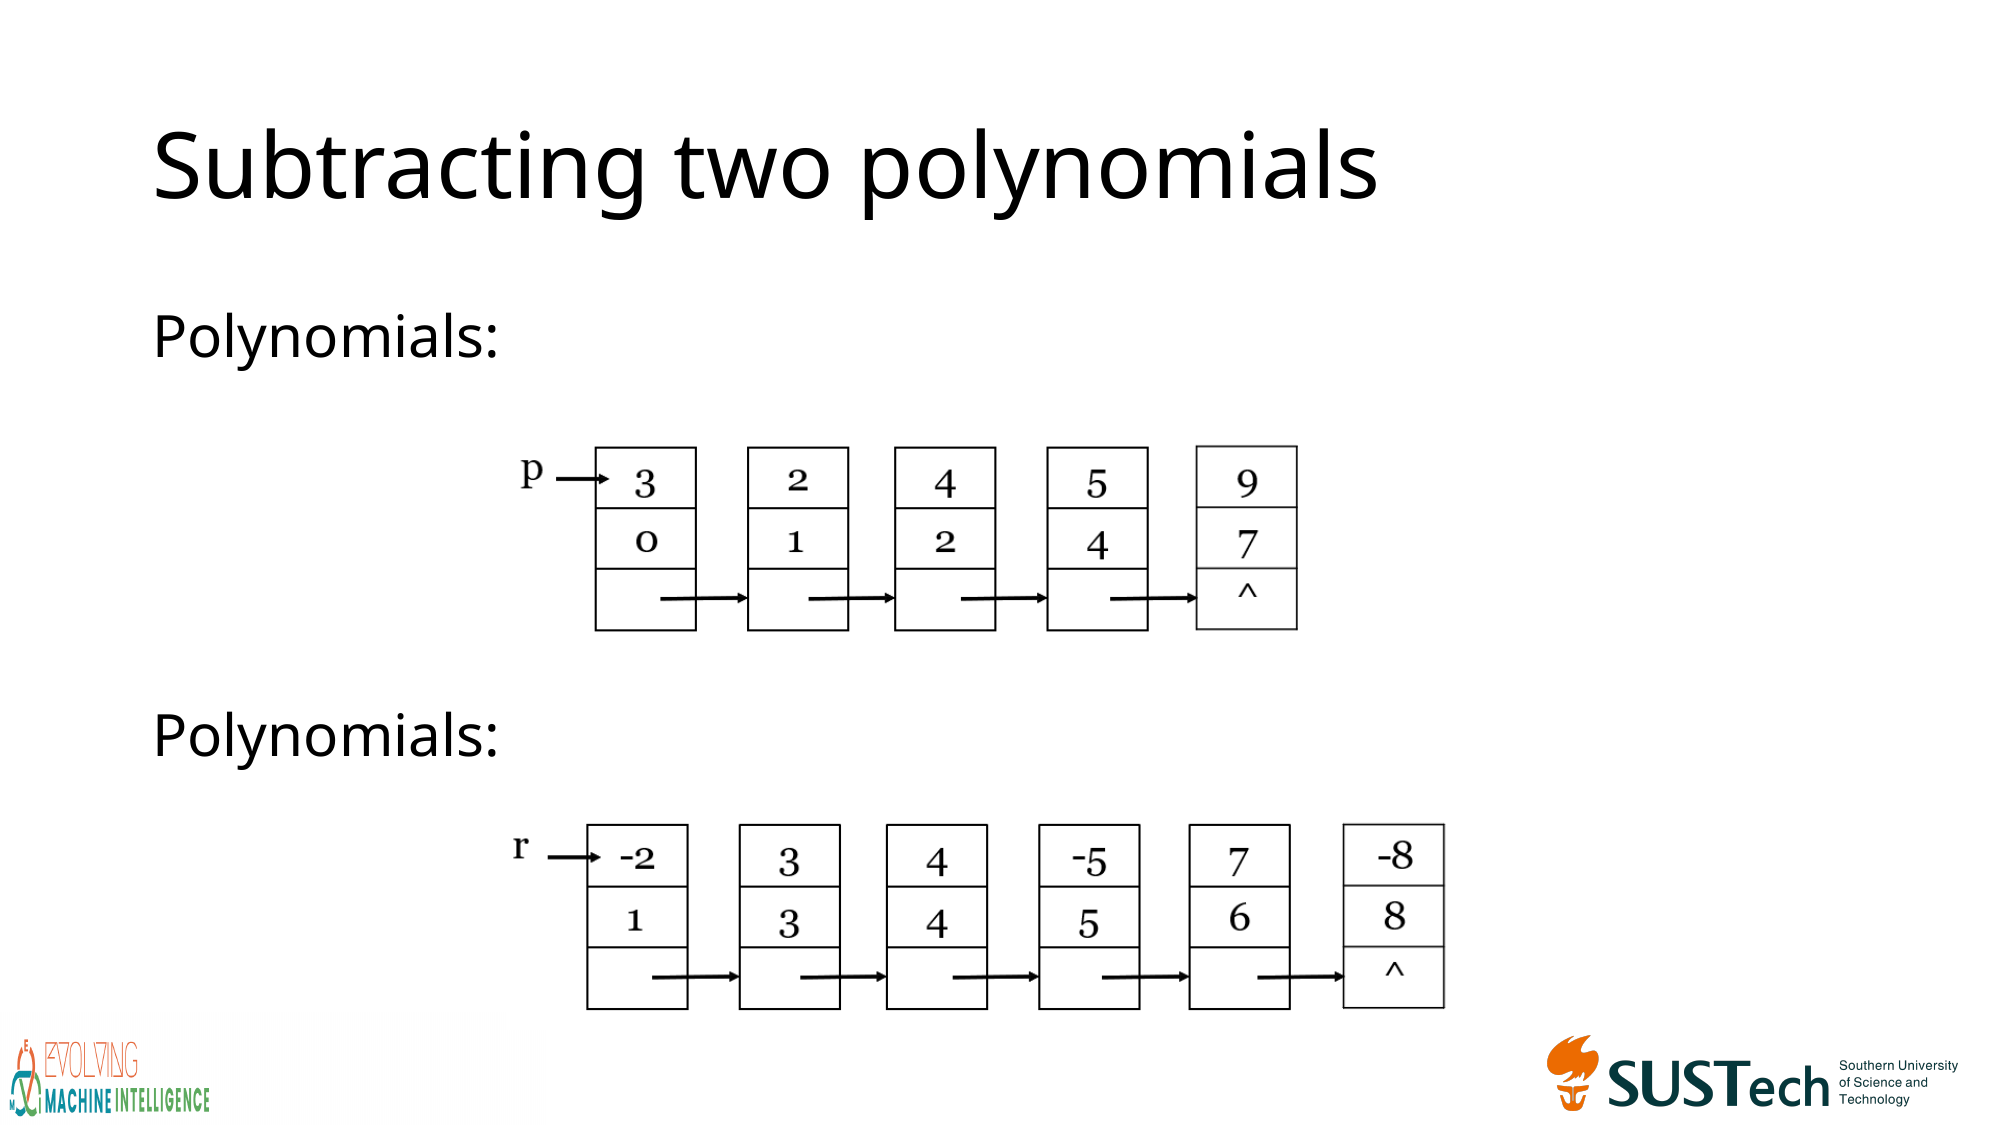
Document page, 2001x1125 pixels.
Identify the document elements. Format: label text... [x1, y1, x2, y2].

title Subtracting two polynomials [137, 59, 1863, 278]
picture [1547, 1035, 1958, 1111]
picture [0, 804, 1461, 1125]
picture [506, 432, 1322, 645]
